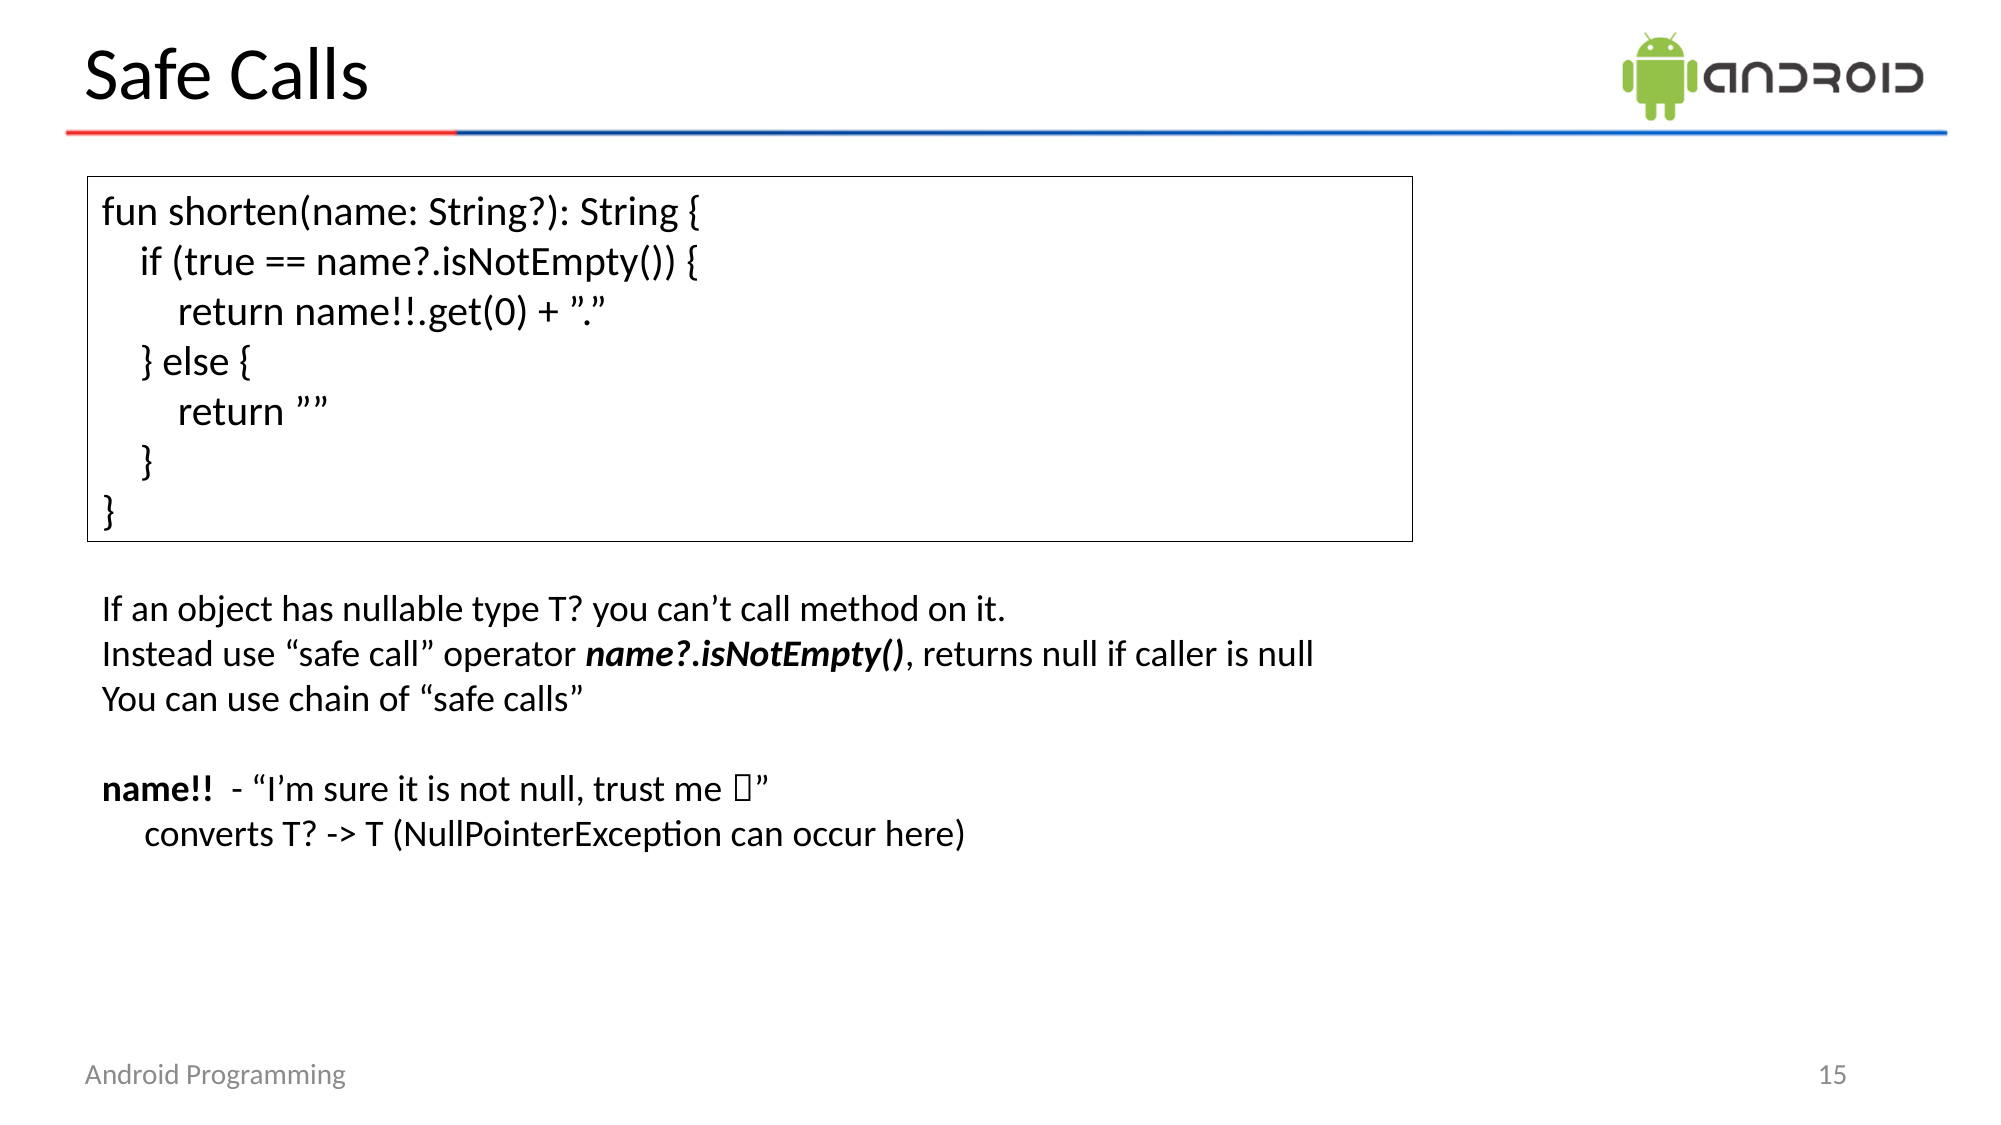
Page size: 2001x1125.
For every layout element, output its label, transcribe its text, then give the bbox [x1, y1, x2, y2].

picture [59, 0, 1970, 177]
text_box fun shorten(name: String?): String { if (true == name?.isNotEmpty()) { return name!!.get(0) + ”.” } else { return ”” } } [87, 176, 1413, 542]
text_box Safe Calls [69, 17, 1436, 123]
slide_number 15 [1412, 1042, 1863, 1103]
footer Android Programming [69, 1042, 1412, 1103]
text_box If an object has nullable type T? you can’t call method on it. Instead use “safe call” operator name?.isNotEmpty(), returns null if caller is null You can use chain of “safe calls” name!! - “I’m sure it is not null, trust me ” converts T? -> T (NullPointerException can occur here) [87, 577, 1664, 997]
